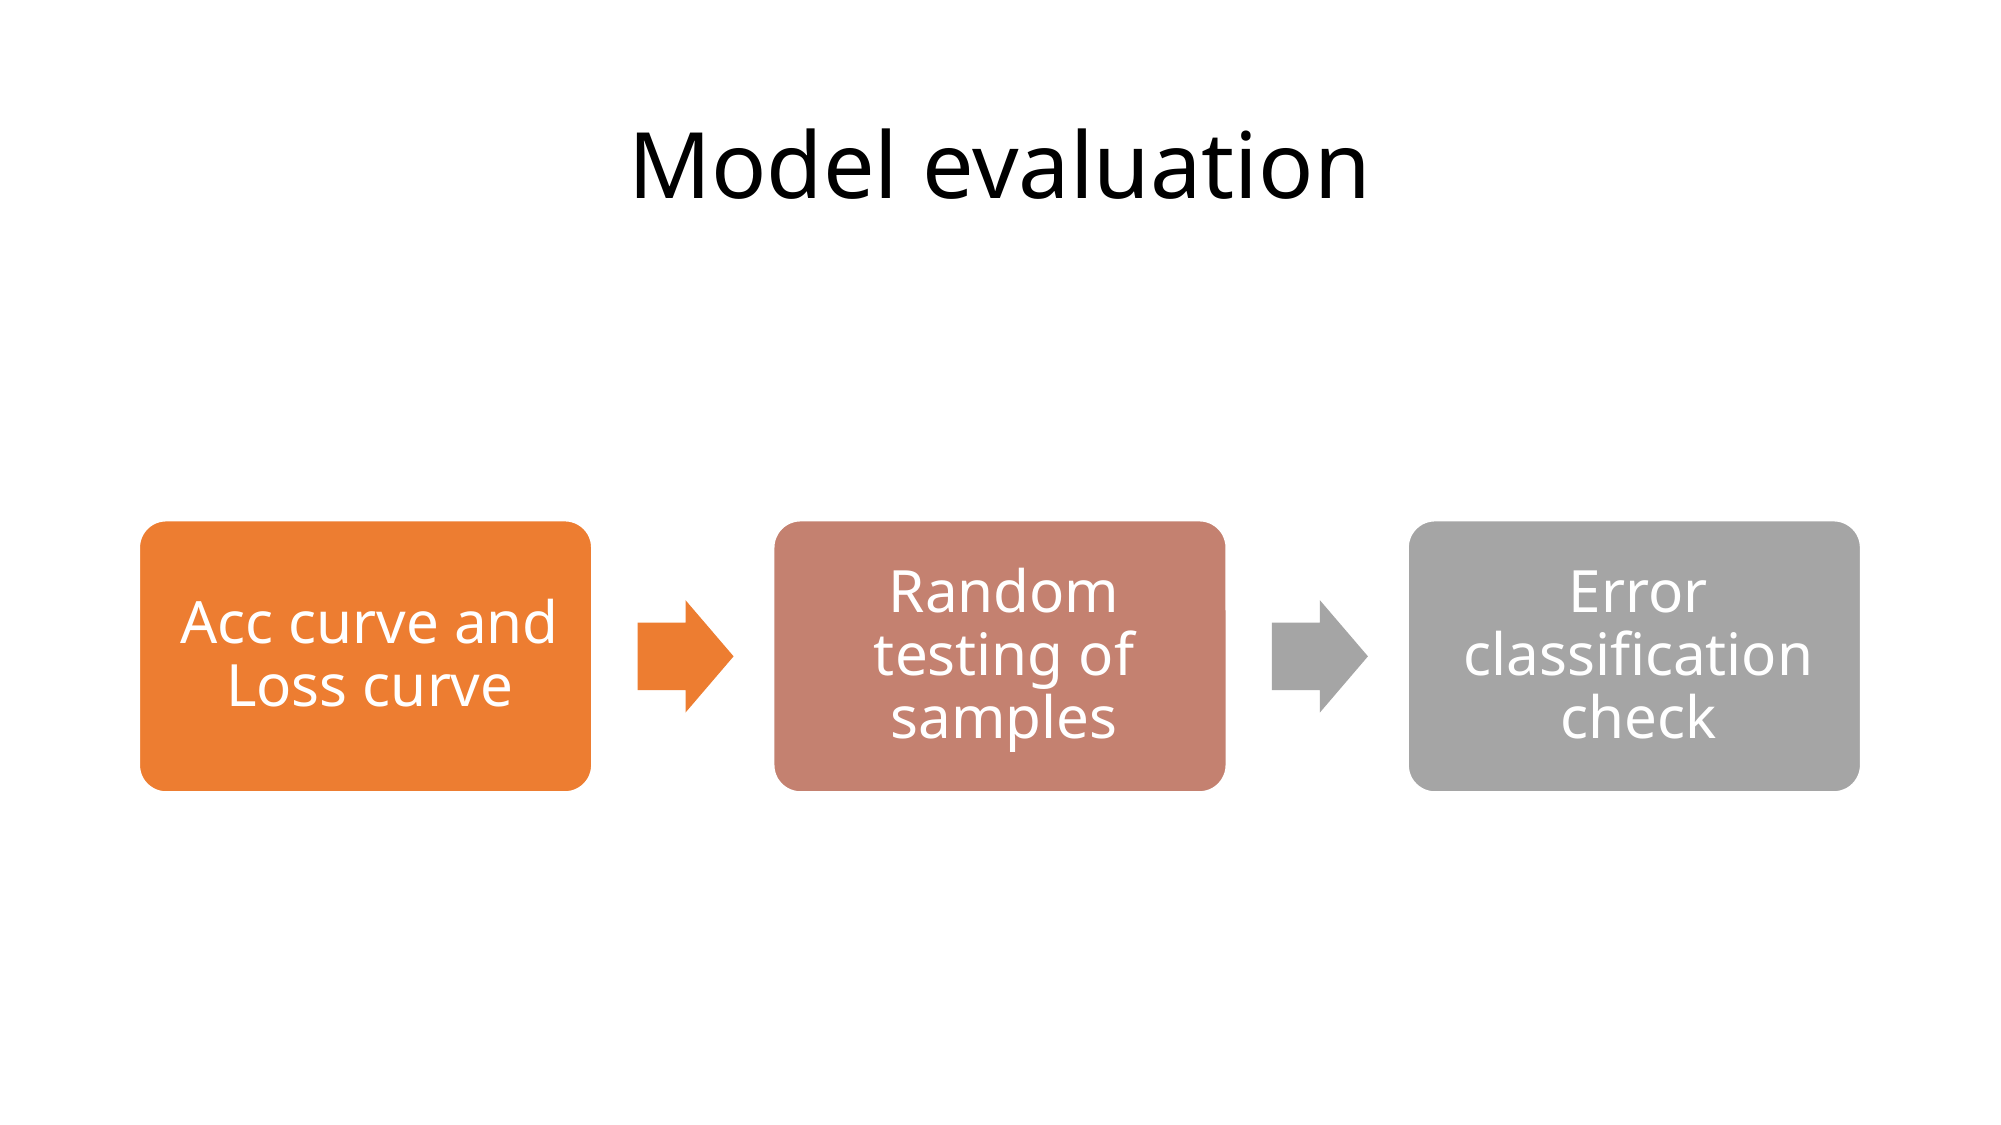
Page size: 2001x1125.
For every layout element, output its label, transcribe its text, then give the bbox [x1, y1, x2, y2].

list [137, 299, 1863, 1014]
title Model evaluation [137, 59, 1863, 278]
